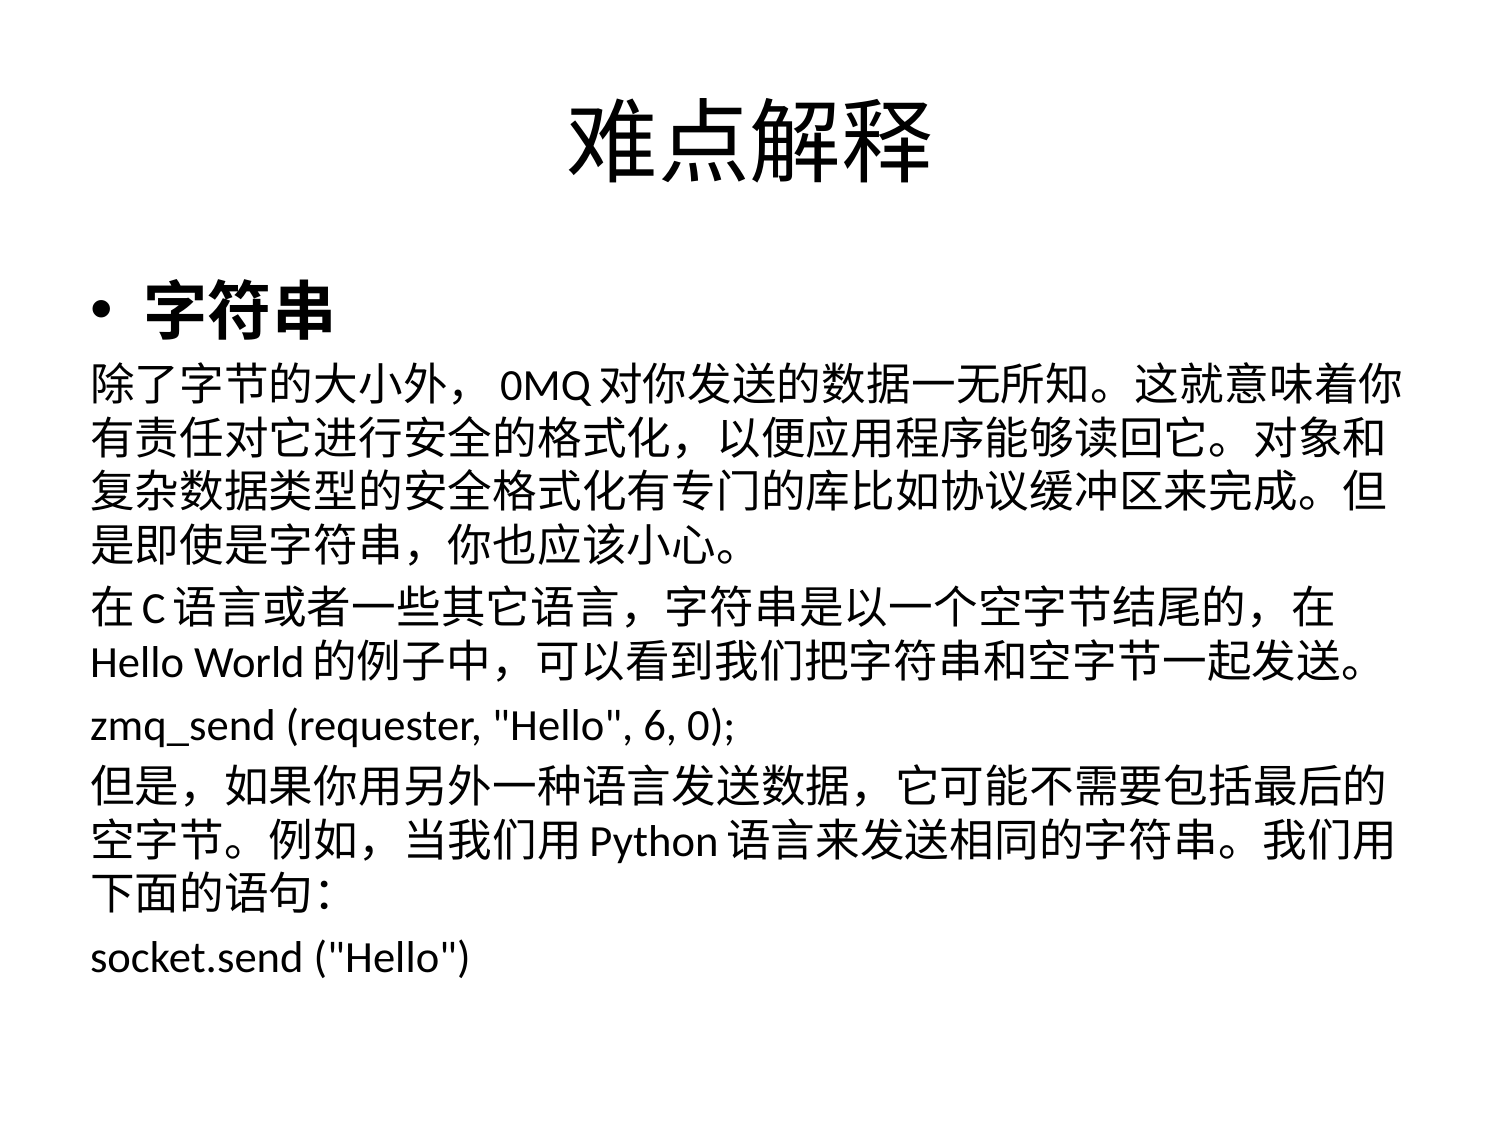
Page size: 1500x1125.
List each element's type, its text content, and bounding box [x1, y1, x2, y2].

list 字符串 除了字节的大小外，0MQ对你发送的数据一无所知。这就意味着你有责任对它进行安全的格式化，以便应用程序能够读回它。对象和复杂数据类型的安全格式化有专门的库比如协议缓冲区来完成。但是即使是字符串，你也应该小心。 在C语言或者一些其它语言，字符串是以一个空字节结尾的，在Hello World的例子中，可以看到我们把字符串和空字节一起发送。 zmq_send (requester, "Hello", 6, 0); 但是，如果你用另外一种语言发送数据，它可能不需要包括最后的空字节。例如，当我们用Python语言来发送相同的字符串。我们用下面的语句： socket.send ("Hello") [75, 262, 1425, 1005]
title 难点解释 [75, 45, 1425, 233]
